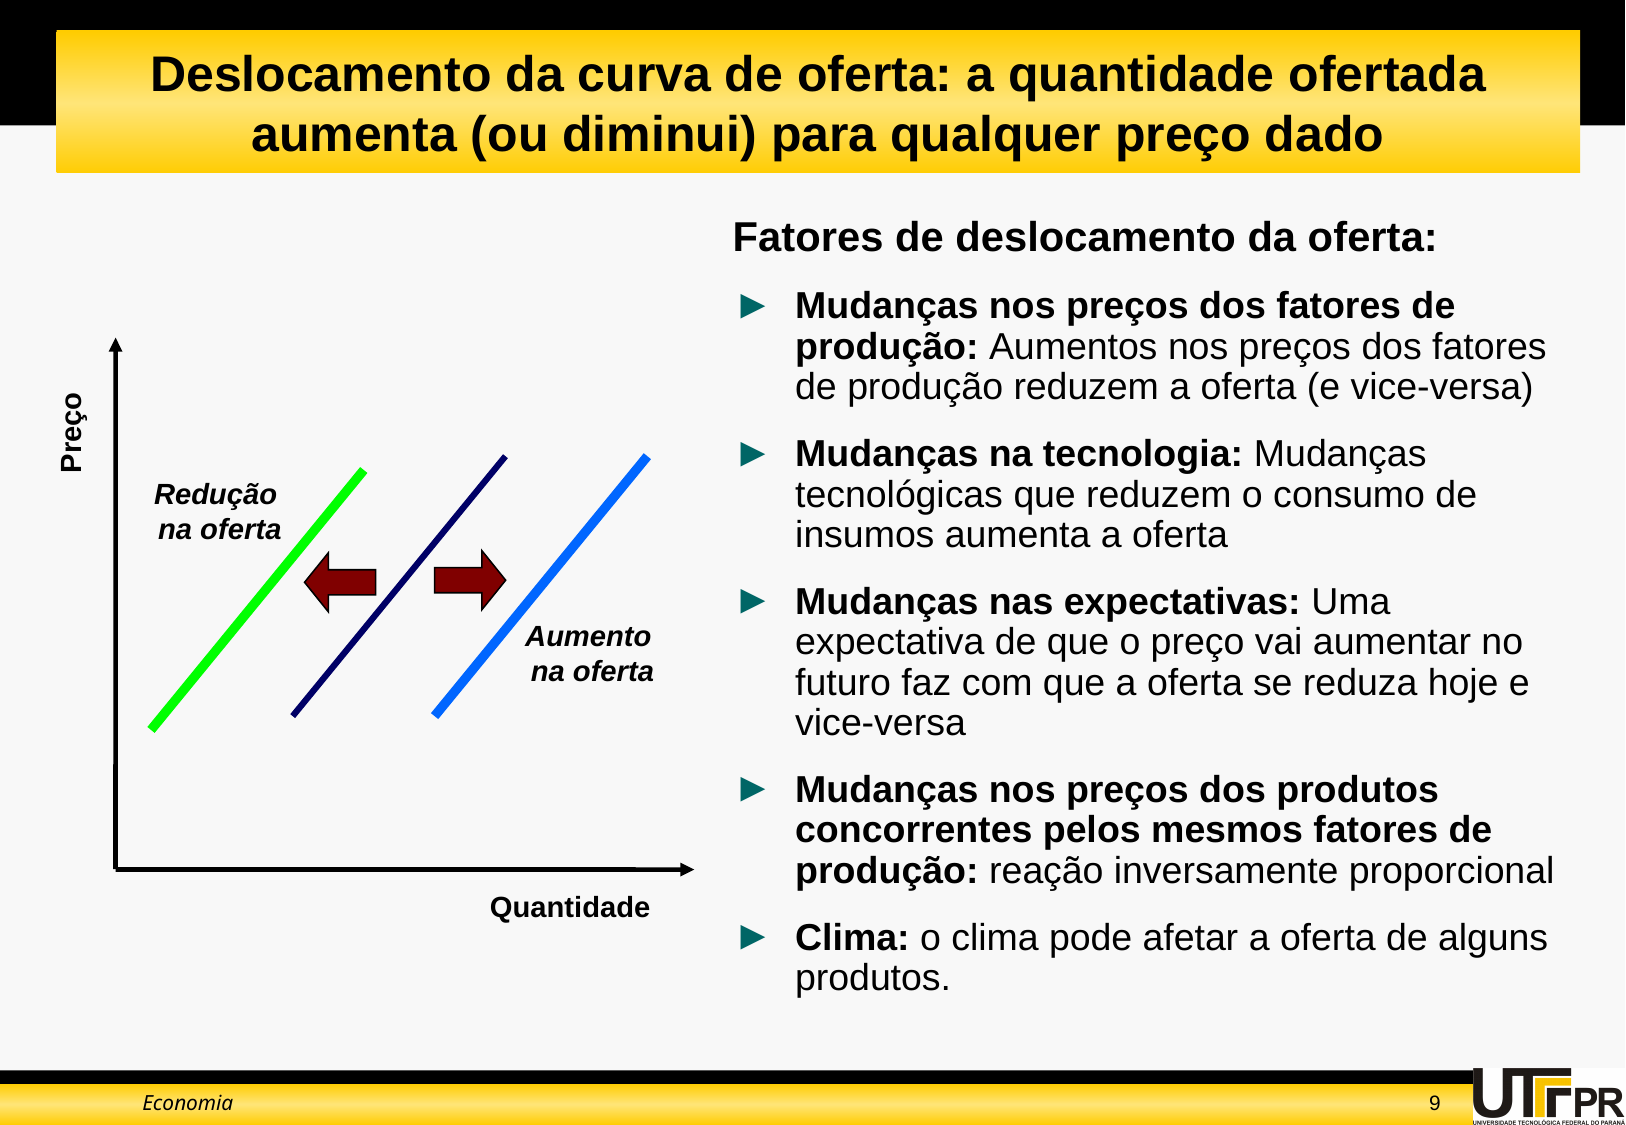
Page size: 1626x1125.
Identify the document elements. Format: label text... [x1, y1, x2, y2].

text_box Fatores de deslocamento da oferta: Mudanças nos preços dos fatores de produção: Aumentos nos preços dos fatores de produção reduzem a oferta (e vice-versa) Mudanças na tecnologia: Mudanças tecnológicas que reduzem o consumo de insumos aumenta a oferta Mudanças nas expectativas: Uma expectativa de que o preço vai aumentar no futuro faz com que a oferta se reduza hoje e vice-versa Mudanças nos preços dos produtos concorrentes pelos mesmos fatores de produção: reação inversamente proporcional Clima: o clima pode afetar a oferta de alguns produtos. [717, 207, 1581, 1047]
slide_number 9 [1284, 1118, 1456, 1125]
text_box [434, 455, 675, 717]
slide_number 9 [1284, 1096, 1456, 1113]
footer Economia [127, 1082, 1061, 1125]
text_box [44, 337, 695, 932]
picture [1473, 1068, 1625, 1125]
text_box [138, 467, 376, 731]
slide_number 9 [1284, 1082, 1456, 1092]
title Deslocamento da curva de oferta: a quantidade ofertada aumenta (ou diminui) para qualquer preço dado [56, 30, 1581, 173]
